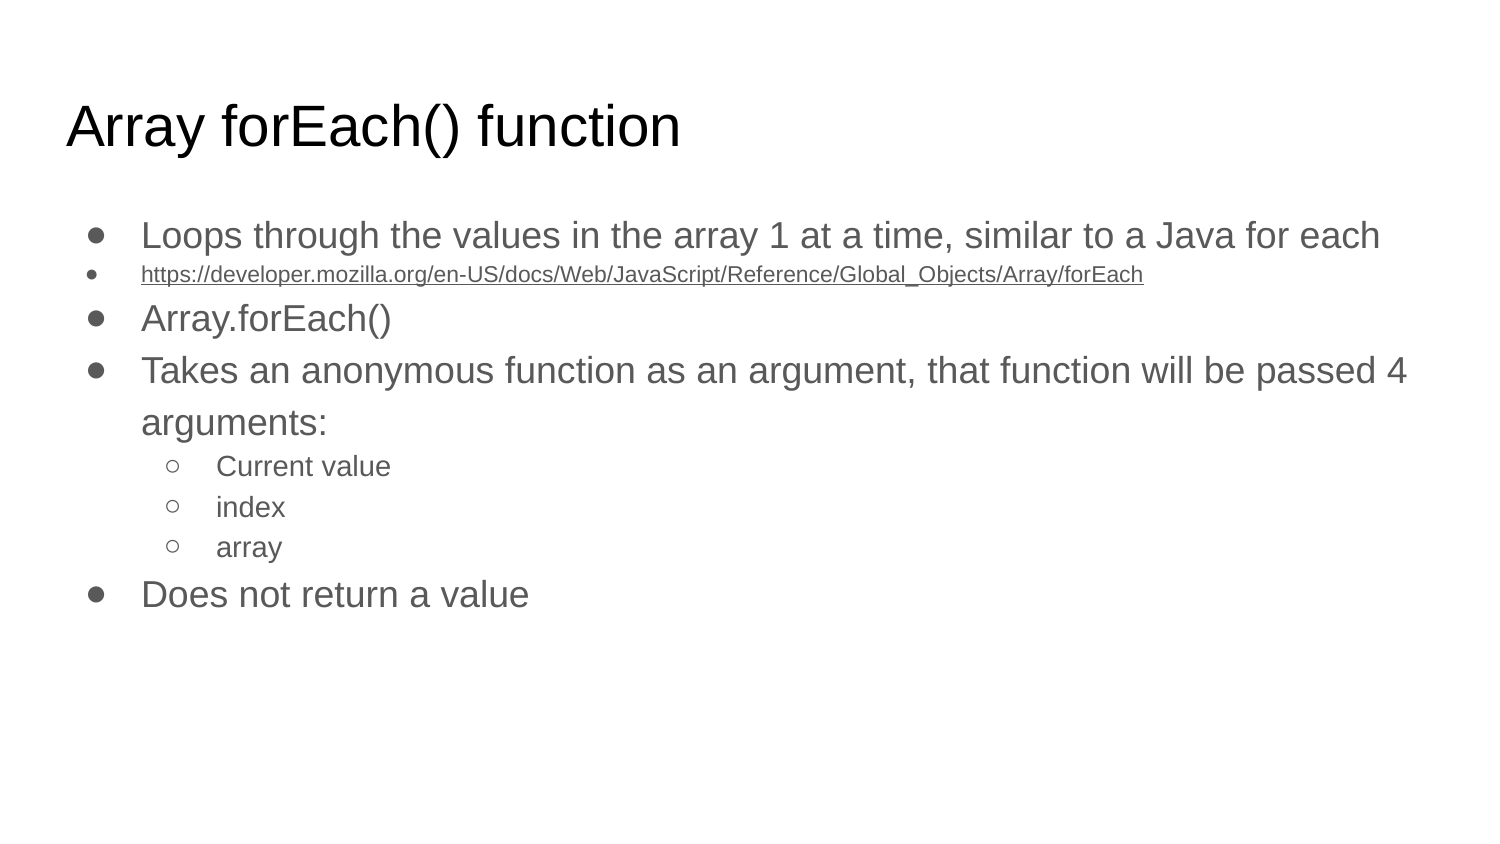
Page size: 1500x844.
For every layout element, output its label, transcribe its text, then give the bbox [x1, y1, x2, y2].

list Loops through the values in the array 1 at a time, similar to a Java for each https://developer.mozilla.org/en-US/docs/Web/JavaScript/Reference/Global_Objects/Array/forEach Array.forEach() Takes an anonymous function as an argument, that function will be passed 4 arguments: Current value index array Does not return a value [51, 189, 1449, 750]
title Array forEach() function [51, 72, 1449, 167]
